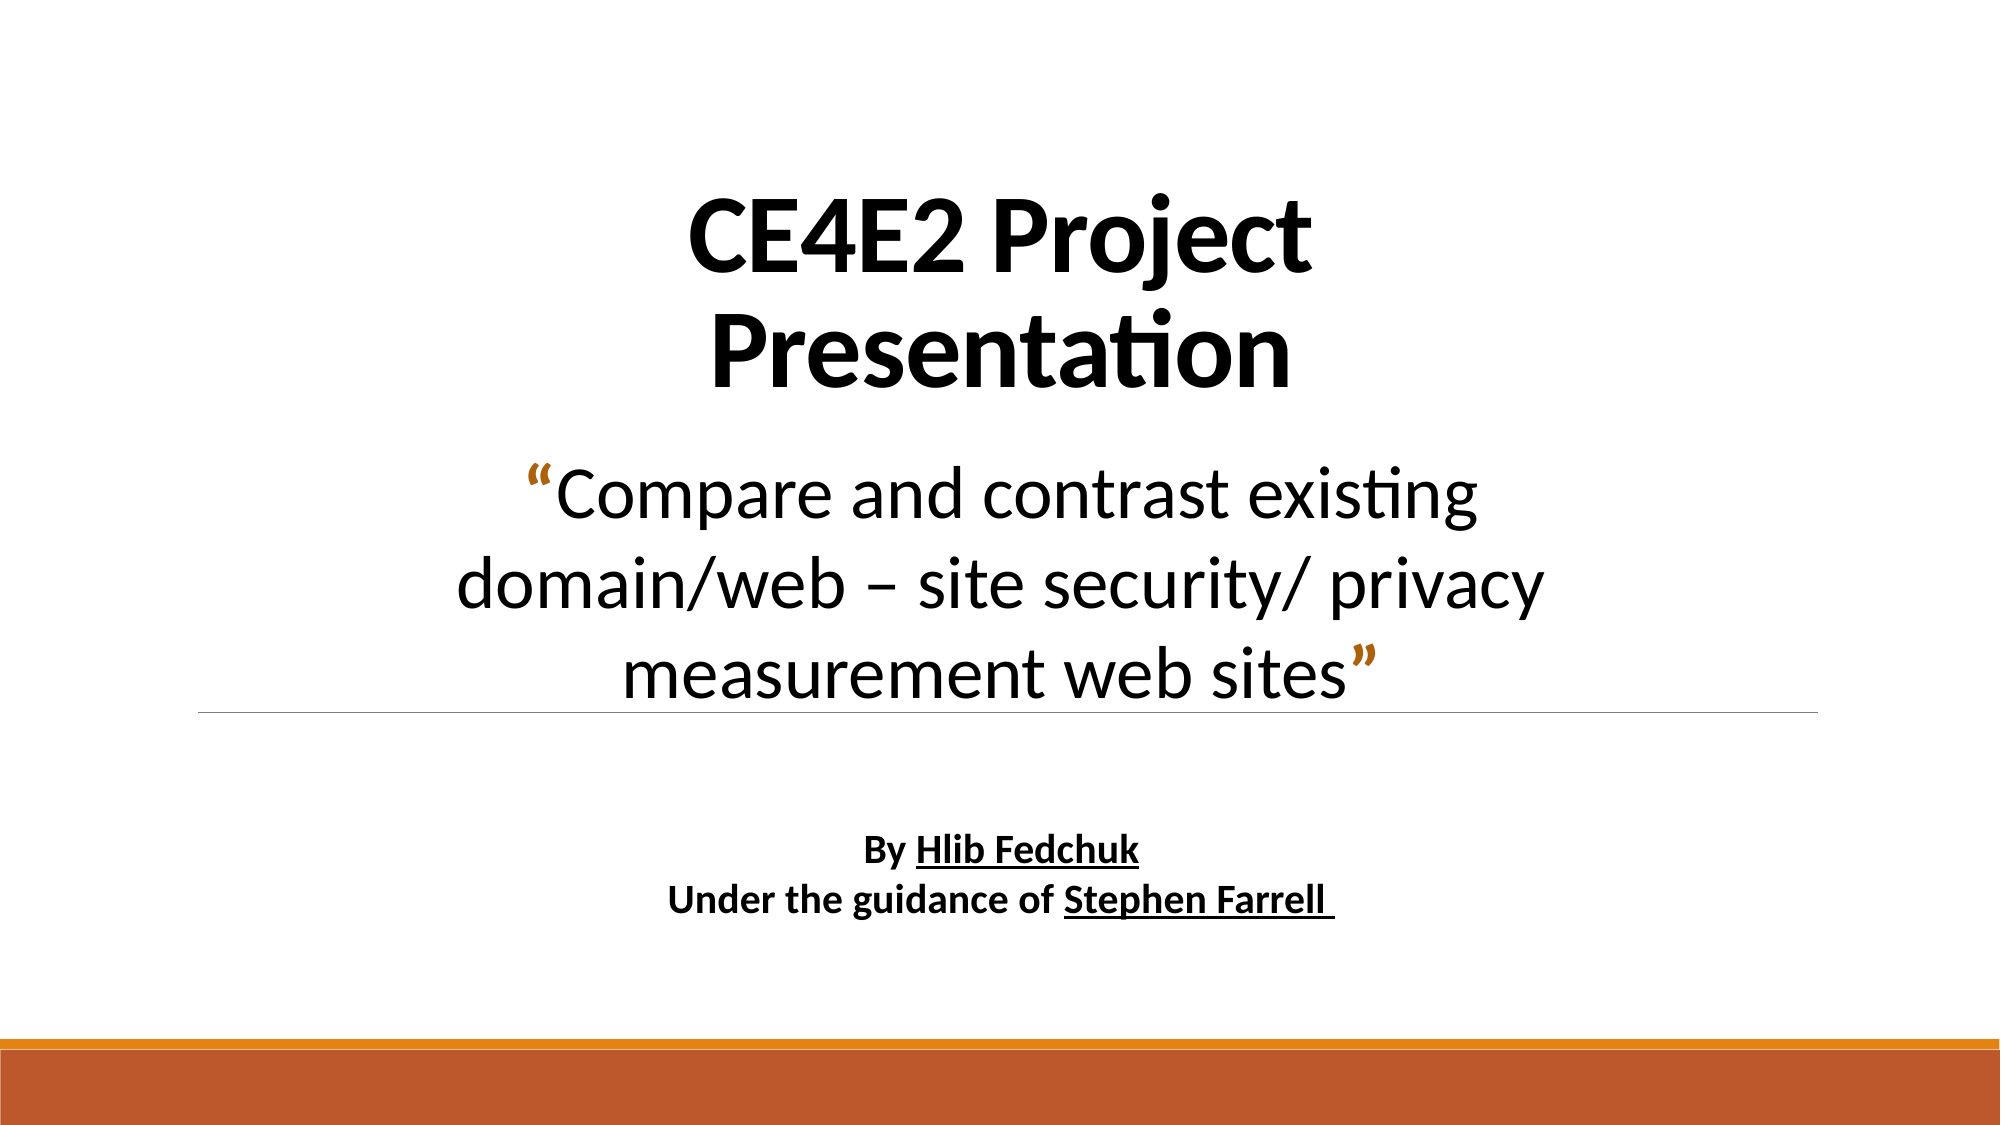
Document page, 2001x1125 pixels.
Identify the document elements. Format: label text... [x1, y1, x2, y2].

text_box “Compare and contrast existing domain/web – site security/ privacy measurement web sites” [420, 436, 1583, 722]
text_box By Hlib Fedchuk Under the guidance of Stephen Farrell [566, 814, 1437, 929]
title CE4E2 Project Presentation [247, 232, 1756, 359]
